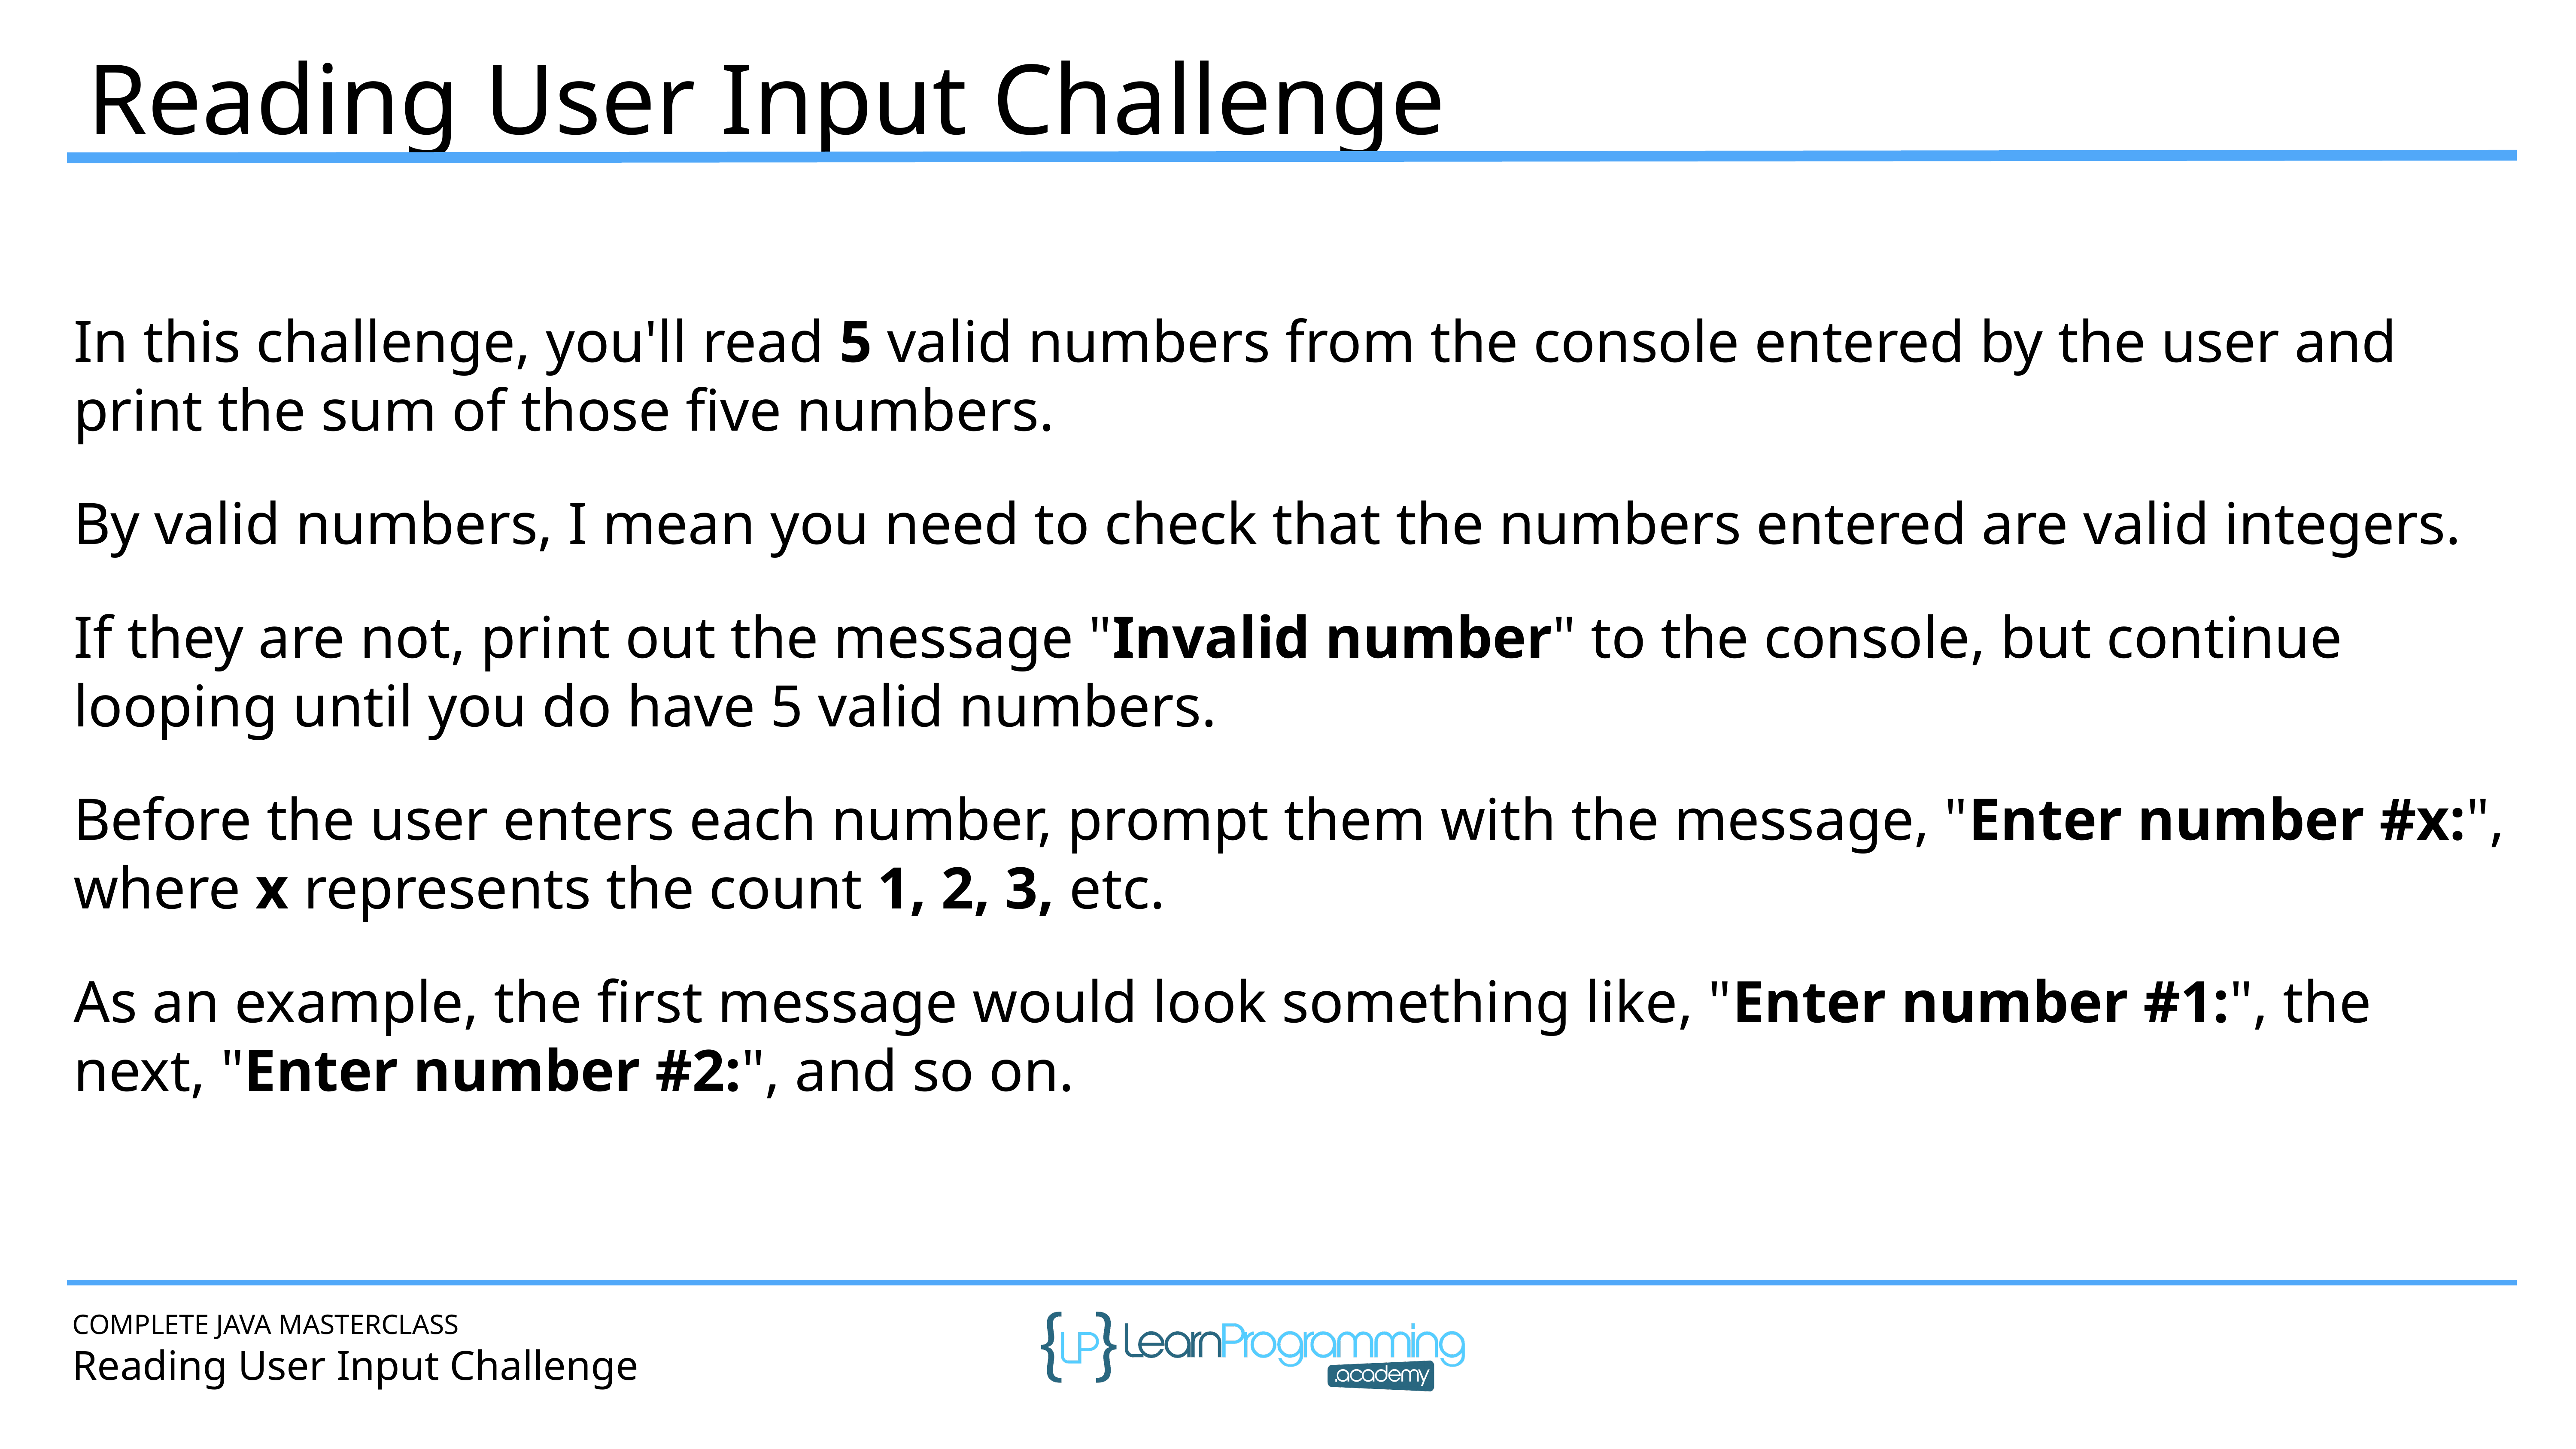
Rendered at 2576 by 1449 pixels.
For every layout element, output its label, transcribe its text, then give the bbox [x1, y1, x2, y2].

text_box Reading User Input Challenge [82, 32, 1451, 159]
text_box In this challenge, you'll read 5 valid numbers from the console entered by the user and print the sum of those five numbers. By valid numbers, I mean you need to check that the numbers entered are valid integers. If they are not, print out the message "Invalid number" to the console, but continue looping until you do have 5 valid numbers. Before the user enters each number, prompt them with the message, "Enter number #x:", where x represents the count 1, 2, 3, etc. As an example, the first message would look something like, "Enter number #1:", the next, "Enter number #2:", and so on. [67, 301, 2517, 1139]
picture [1032, 1302, 1477, 1400]
text_box COMPLETE JAVA MASTERCLASS Reading User Input Challenge [67, 1302, 1030, 1394]
